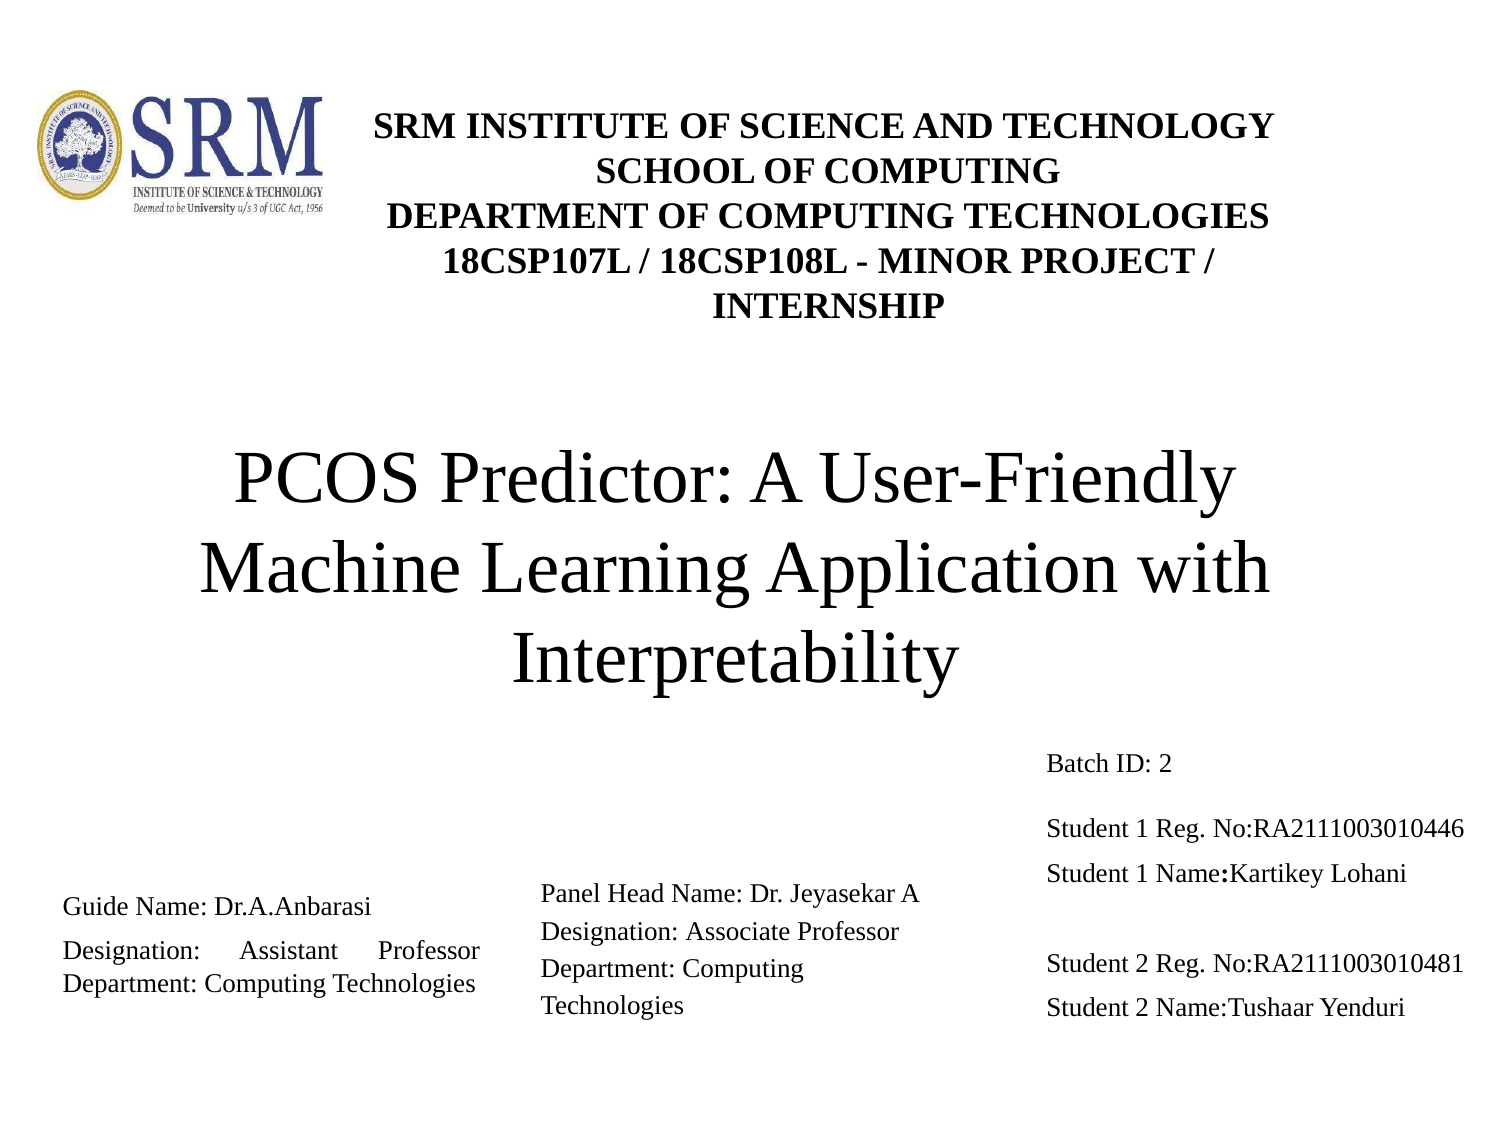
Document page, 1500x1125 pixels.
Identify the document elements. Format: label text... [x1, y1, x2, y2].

subtitle Batch ID: 2 Student 1 Reg. No:RA2111003010446 Student 1 Name:Kartikey Lohani Student 2 Reg. No:RA2111003010481 Student 2 Name:Tushaar Yenduri [1031, 738, 1500, 934]
text_box SRM INSTITUTE OF SCIENCE AND TECHNOLOGY SCHOOL OF COMPUTING DEPARTMENT OF COMPUTING TECHNOLOGIES 18CSP107L / 18CSP108L - MINOR PROJECT / INTERNSHIP [322, 93, 1335, 336]
picture [37, 90, 323, 215]
text_box Guide Name: Dr.A.Anbarasi Designation: Assistant Professor Department: Computing Technologies [47, 880, 495, 1049]
title PCOS Predictor: A User-Friendly Machine Learning Application with Interpretability [98, 441, 1374, 683]
text_box Panel Head Name: Dr. Jeyasekar A Designation: Associate Professor Department: Computing Technologies [525, 855, 946, 1036]
